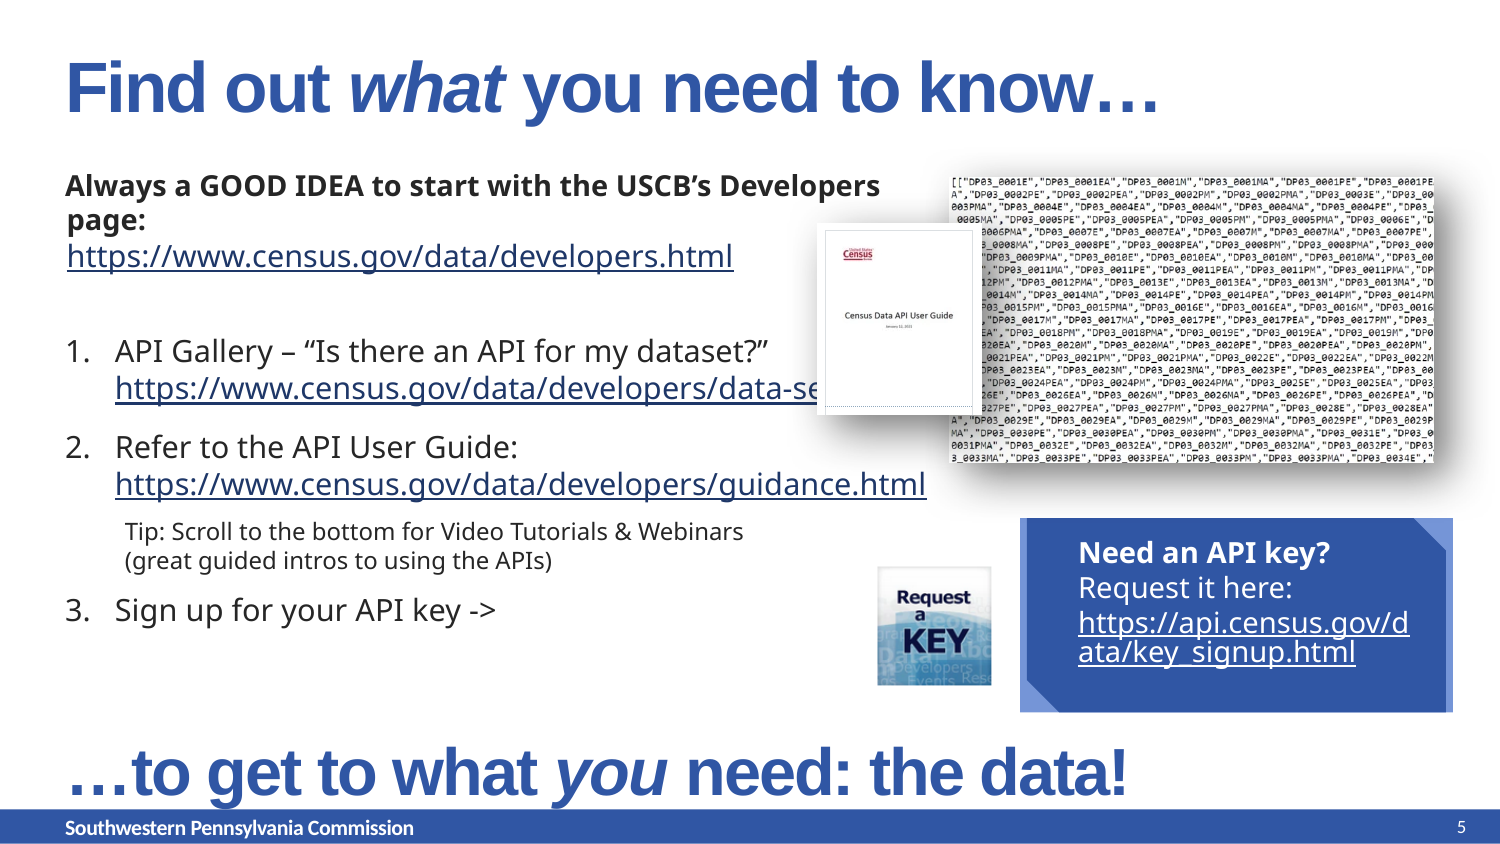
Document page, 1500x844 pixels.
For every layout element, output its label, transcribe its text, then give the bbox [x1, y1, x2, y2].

picture [816, 176, 1434, 463]
text_box …to get to what you need: the data! [50, 721, 1450, 822]
list Always a GOOD IDEA to start with the USCB’s Developers page: https://www.census.gov/data/developers.html API Gallery – “Is there an API for my dataset?” https://www.census.gov/data/developers/data-sets.html Refer to the API User Guide: https://www.census.gov/data/developers/guidance.html Tip: Scroll to the bottom for Video Tutorials & Webinars (great guided intros to using the APIs) Sign up for your API key -> [50, 159, 943, 704]
title Find out what you need to know… [50, 33, 1450, 135]
picture [866, 557, 1003, 695]
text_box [1019, 517, 1454, 713]
